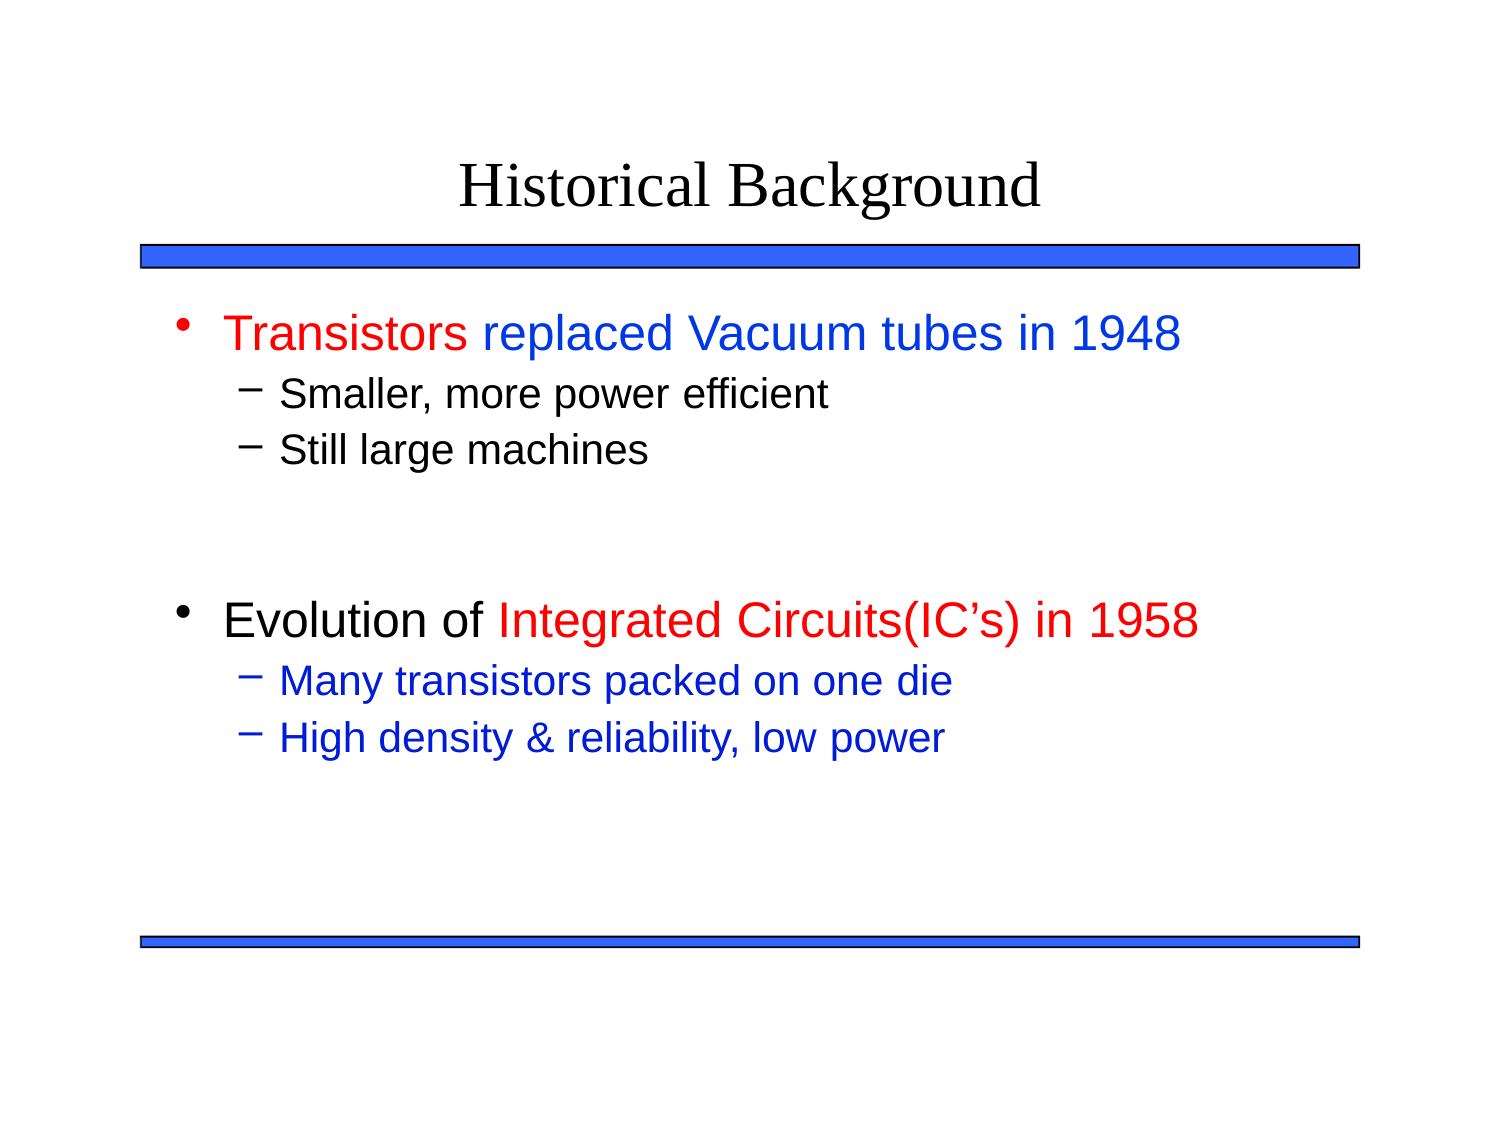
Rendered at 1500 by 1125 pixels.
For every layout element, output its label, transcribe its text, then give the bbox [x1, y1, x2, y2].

title Historical Background [456, 140, 1043, 292]
text_box [139, 935, 1361, 949]
text_box Transistors replaced Vacuum tubes in 1948 Smaller, more power efficient Still large machines Evolution of Integrated Circuits(IC’s) in 1958 Many transistors packed on one die High density & reliability, low power [173, 292, 1202, 761]
